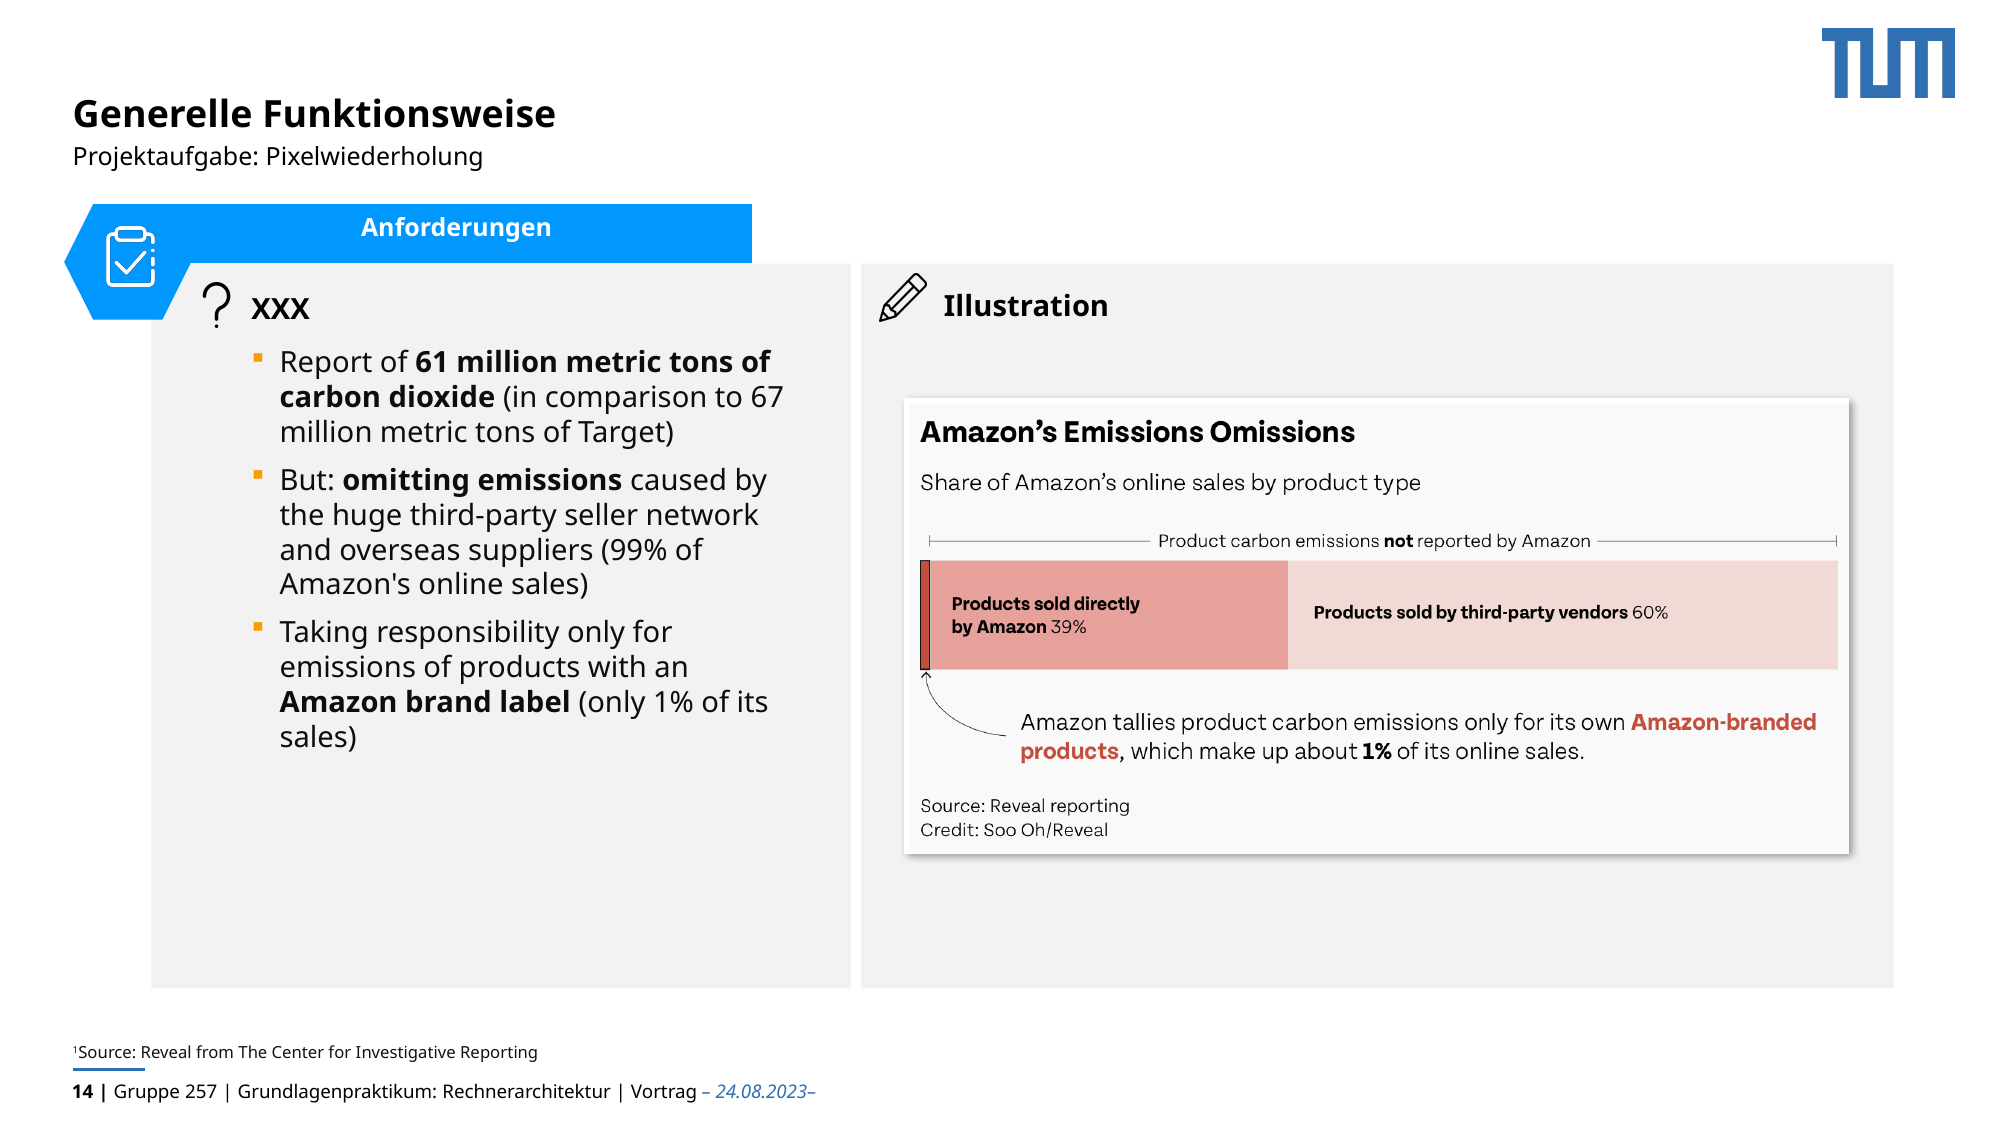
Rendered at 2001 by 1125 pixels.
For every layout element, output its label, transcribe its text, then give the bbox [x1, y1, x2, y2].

picture [904, 398, 1849, 854]
text_box XXX Report of 61 million metric tons of carbon dioxide (in comparison to 67 million metric tons of Target) But: omitting emissions caused by the huge third-party seller network and overseas suppliers (99% of Amazon's online sales) Taking responsibility only for emissions of products with an Amazon brand label (only 1% of its sales) [216, 266, 815, 943]
text_box [151, 263, 851, 989]
picture [194, 282, 239, 328]
picture [1822, 28, 1955, 98]
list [879, 273, 927, 322]
list Projektaufgabe: Pixelwiederholung [72, 136, 1928, 184]
title Generelle Funktionsweise [72, 29, 1823, 143]
text_box [861, 263, 1894, 989]
text_box 1Source: Reveal from The Center for Investigative Reporting [72, 1023, 1928, 1070]
text_box Anforderungen [163, 204, 752, 263]
picture [97, 224, 163, 289]
text_box [64, 204, 192, 320]
text_box Illustration [929, 279, 1930, 330]
